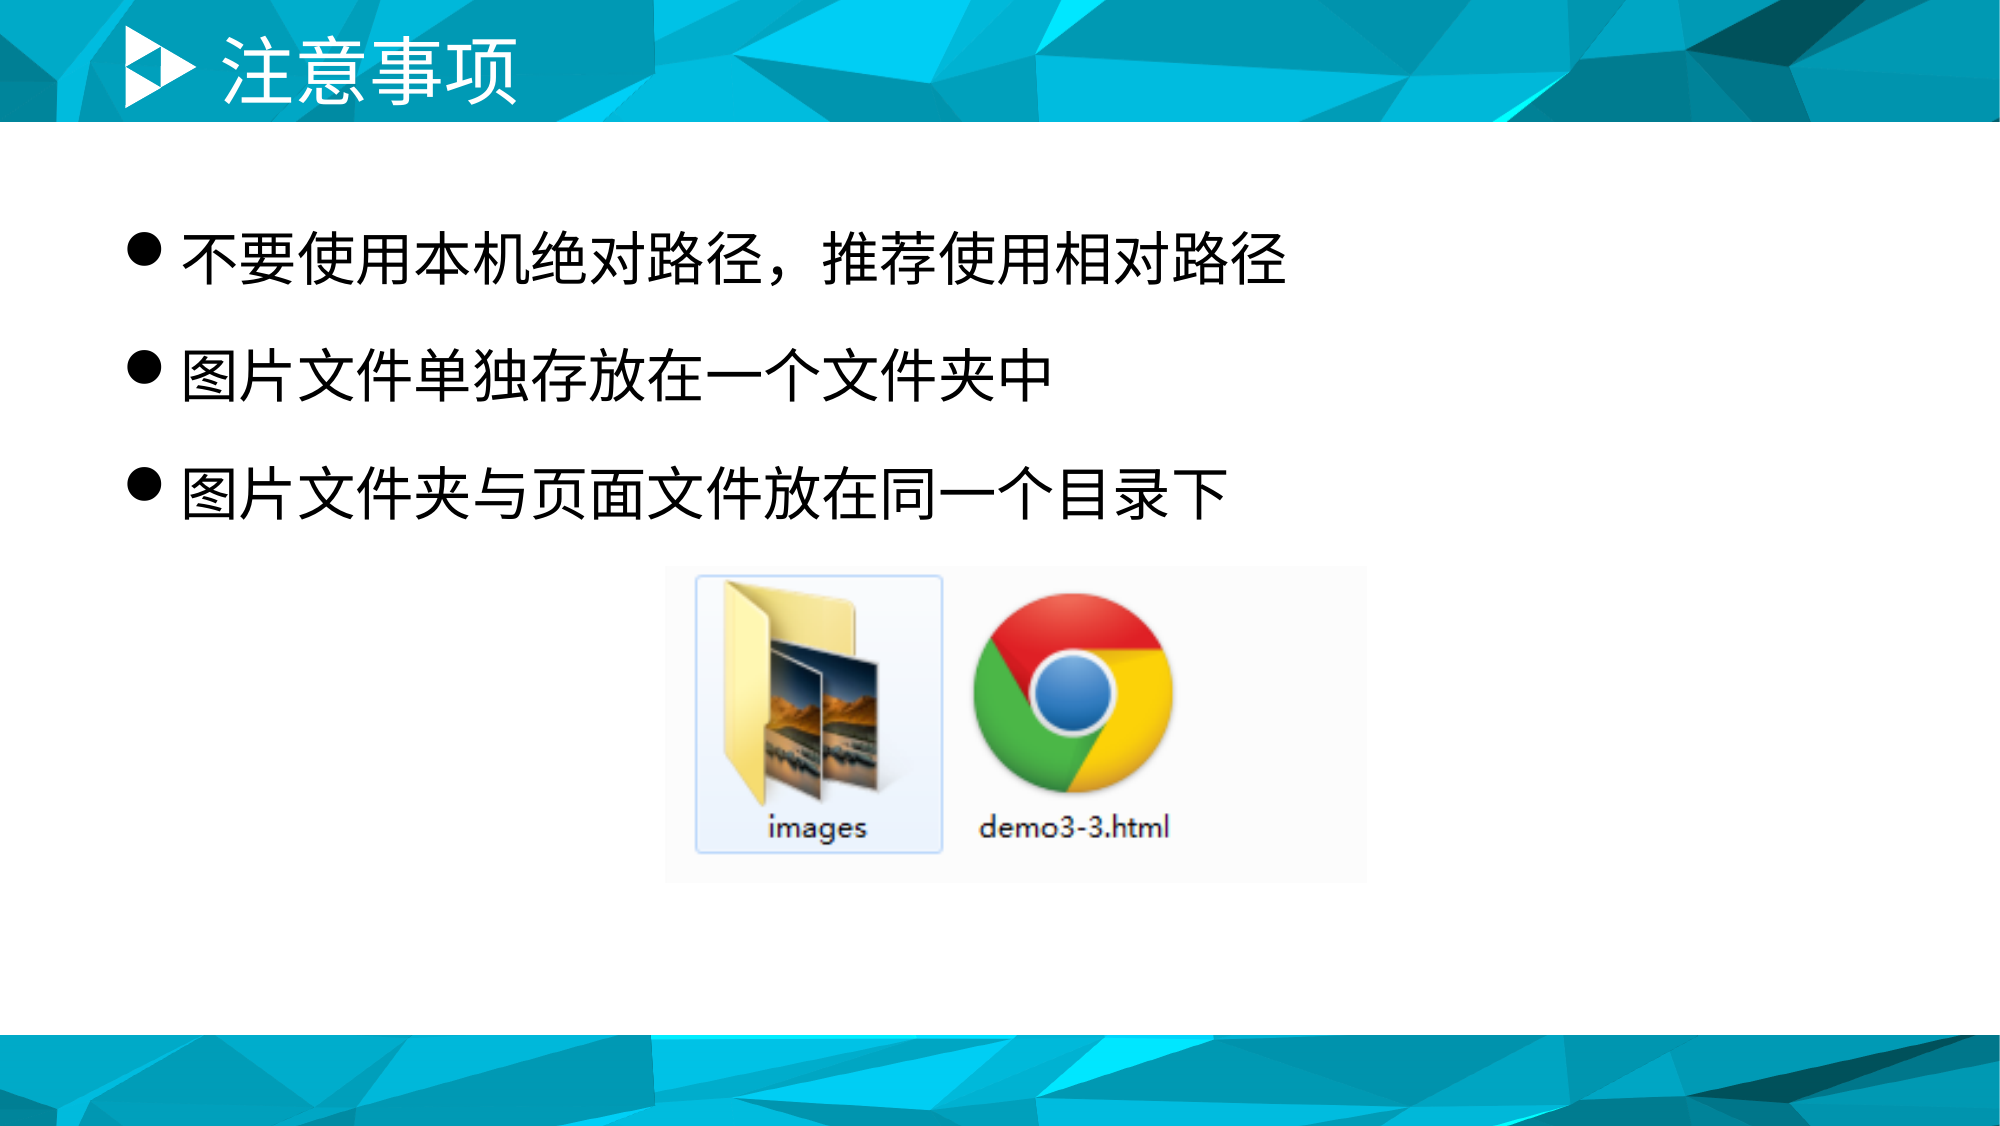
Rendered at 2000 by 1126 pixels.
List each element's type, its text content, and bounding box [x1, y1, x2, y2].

title 注意事项 [201, 24, 1927, 127]
picture [665, 566, 1367, 883]
list 不要使用本机绝对路径，推荐使用相对路径 图片文件单独存放在一个文件夹中 图片文件夹与页面文件放在同一个目录下 [104, 178, 1927, 978]
picture [0, 0, 2000, 122]
picture [0, 1035, 2000, 1126]
